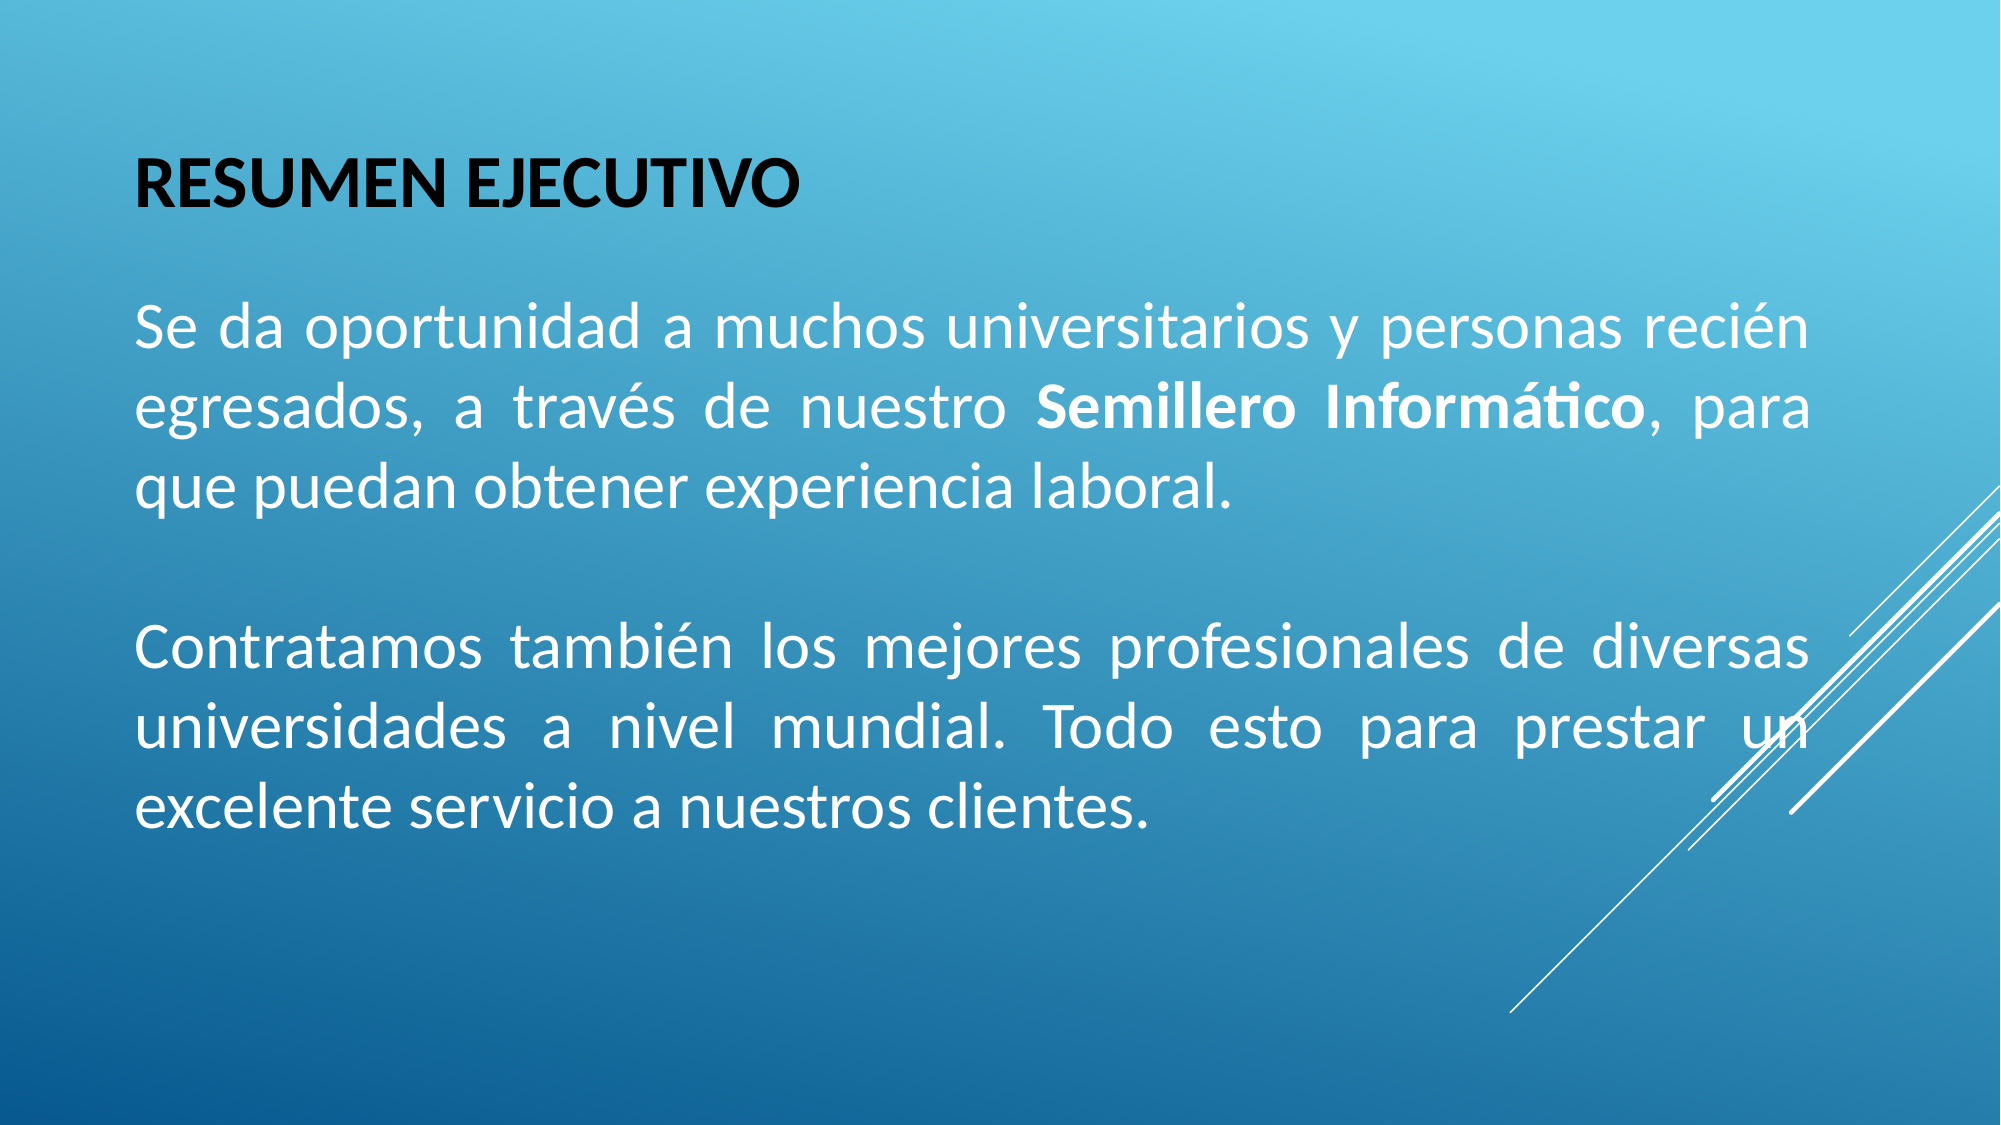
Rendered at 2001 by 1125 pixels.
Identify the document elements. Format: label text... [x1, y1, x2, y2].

text_box RESUMEN EJECUTIVO Se da oportunidad a muchos universitarios y personas recién egresados, a través de nuestro Semillero Informático, para que puedan obtener experiencia laboral. Contratamos también los mejores profesionales de diversas universidades a nivel mundial. Todo esto para prestar un excelente servicio a nuestros clientes. [120, 124, 1827, 1000]
